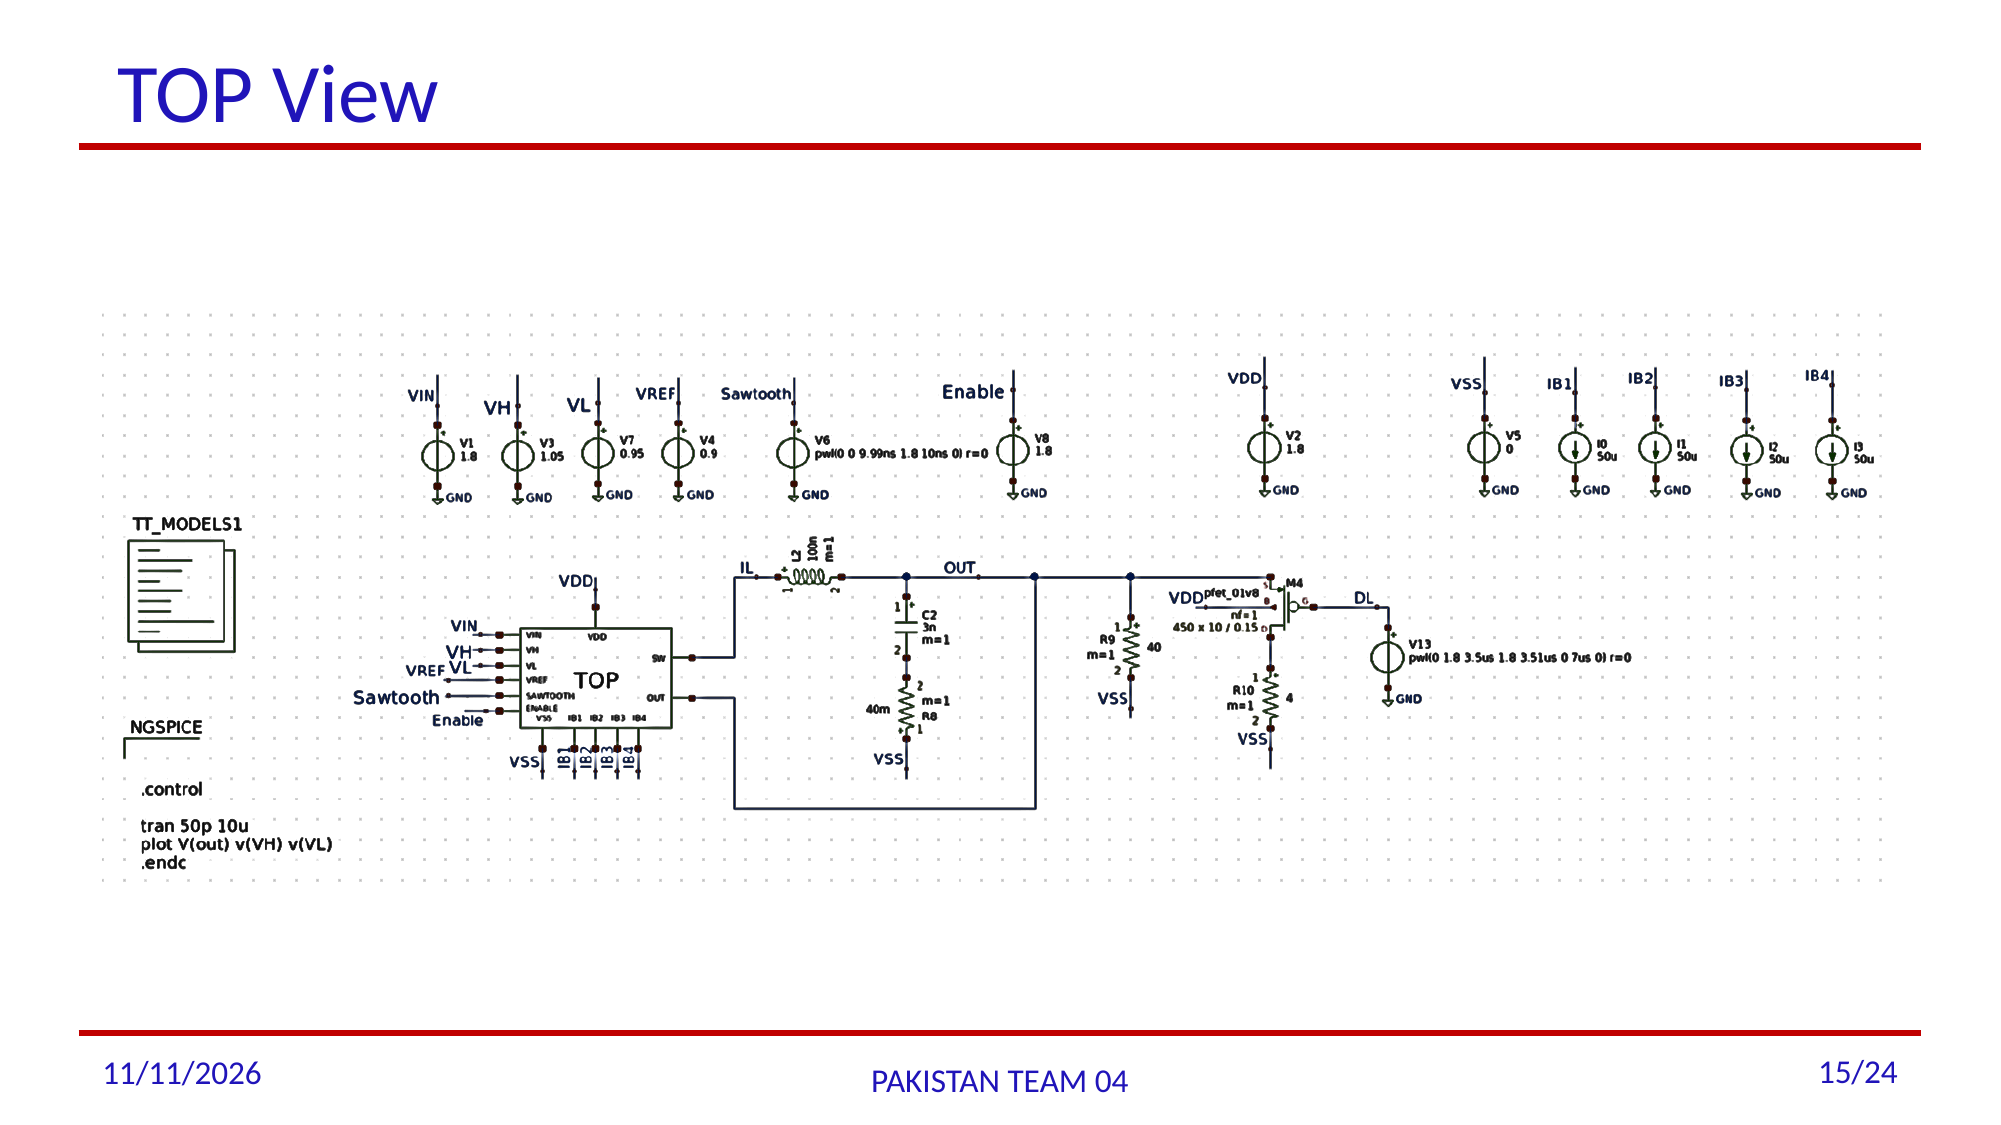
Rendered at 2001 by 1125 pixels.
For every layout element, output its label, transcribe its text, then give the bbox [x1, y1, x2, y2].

title TOP View [102, 36, 1898, 156]
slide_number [87, 1041, 538, 1102]
slide_number 15/24 [1453, 1042, 1913, 1099]
footer PAKISTAN TEAM 04 [662, 1041, 1338, 1117]
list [102, 296, 1898, 883]
